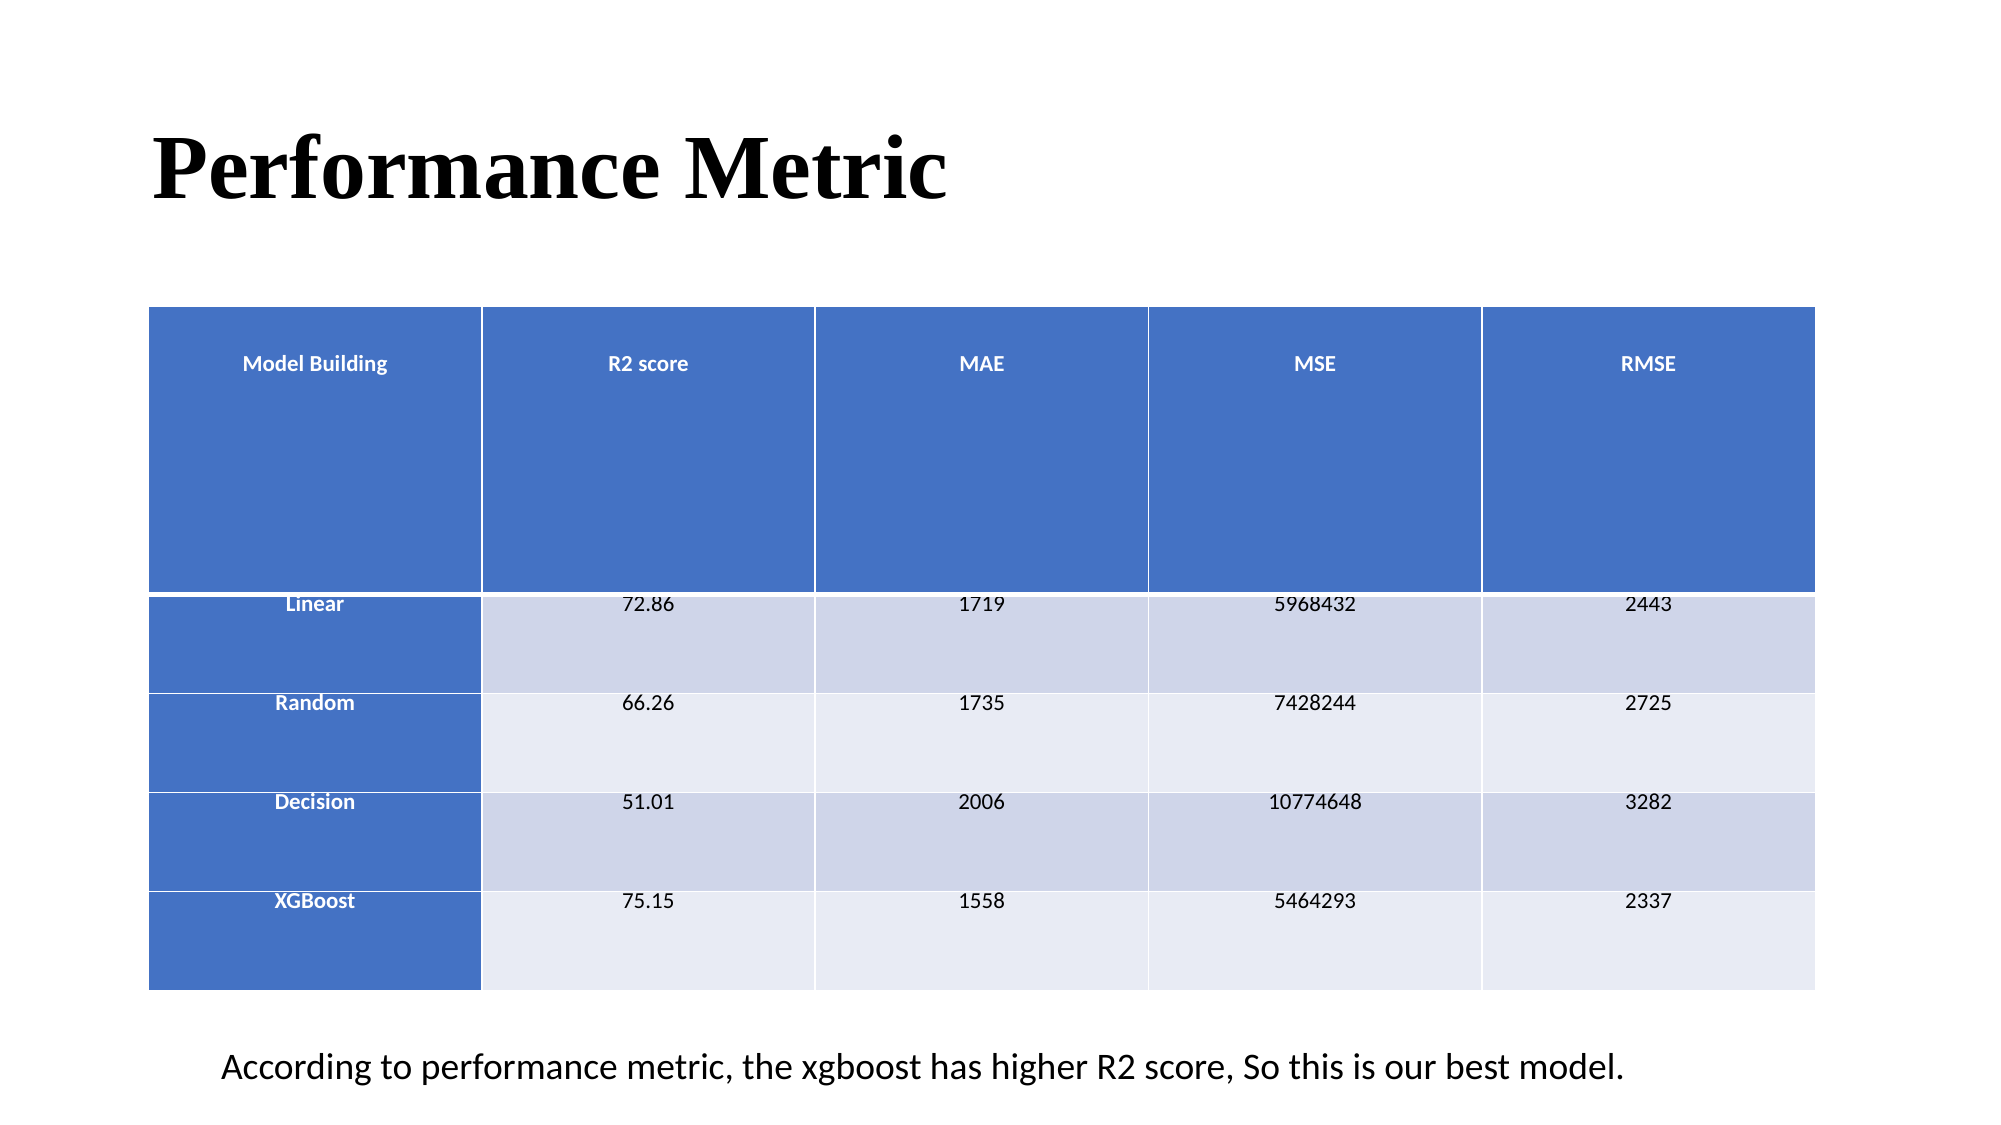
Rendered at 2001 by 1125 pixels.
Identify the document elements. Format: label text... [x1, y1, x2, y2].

table_cell 51.01 [483, 793, 814, 891]
table_header Model Building [149, 307, 481, 592]
table_cell 2006 [816, 793, 1148, 891]
table_cell 2443 [1483, 597, 1815, 693]
table_cell 2725 [1483, 694, 1815, 792]
table_cell 72.86 [483, 597, 814, 693]
table_cell 7428244 [1149, 694, 1481, 792]
table_cell 66.26 [483, 694, 814, 792]
table_cell 1558 [816, 892, 1148, 990]
table_cell 5968432 [1149, 597, 1481, 693]
text_box According to performance metric, the xgboost has higher R2 score, So this is our best model. [206, 1034, 1832, 1095]
table_header MAE [816, 307, 1148, 592]
table_header R2 score [483, 307, 814, 592]
table_cell 5464293 [1149, 892, 1481, 990]
table_cell Linear [149, 597, 481, 693]
title Performance Metric [137, 59, 1863, 278]
table_cell Random [149, 694, 481, 792]
table_cell 10774648 [1149, 793, 1481, 891]
table_header RMSE [1483, 307, 1815, 592]
table_cell 2337 [1483, 892, 1815, 990]
table_cell 1735 [816, 694, 1148, 792]
table_cell 1719 [816, 597, 1148, 693]
table_cell 75.15 [483, 892, 814, 990]
table_header MSE [1149, 307, 1481, 592]
table_cell 3282 [1483, 793, 1815, 891]
table_cell Decision [149, 793, 481, 891]
table_cell XGBoost [149, 892, 481, 990]
